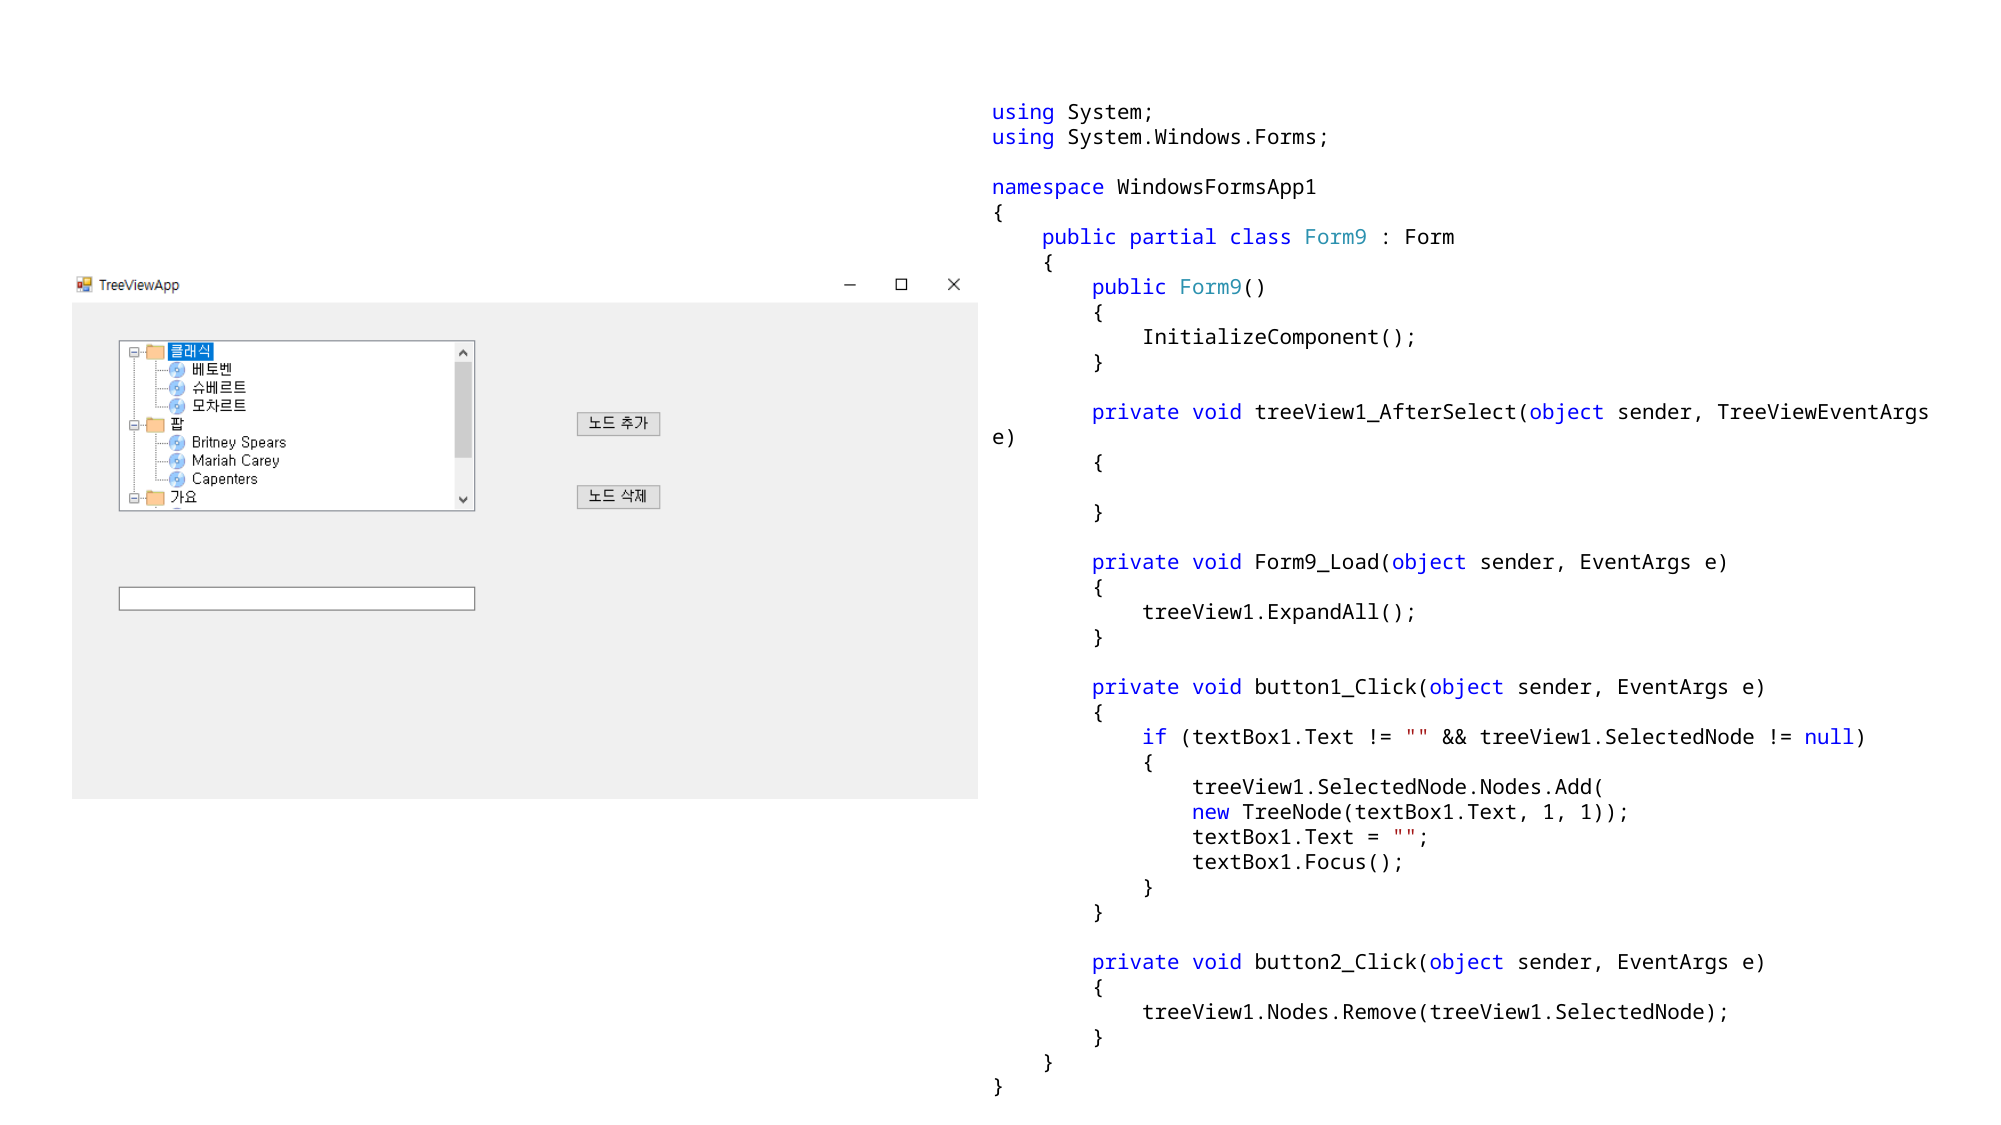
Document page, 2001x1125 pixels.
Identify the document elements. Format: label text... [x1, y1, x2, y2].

text_box using System; using System.Windows.Forms; namespace WindowsFormsApp1 { public partial class Form9 : Form { public Form9() { InitializeComponent(); } private void treeView1_AfterSelect(object sender, TreeViewEventArgs e) { } private void Form9_Load(object sender, EventArgs e) { treeView1.ExpandAll(); } private void button1_Click(object sender, EventArgs e) { if (textBox1.Text != "" && treeView1.SelectedNode != null) { treeView1.SelectedNode.Nodes.Add( new TreeNode(textBox1.Text, 1, 1)); textBox1.Text = ""; textBox1.Focus(); } } private void button2_Click(object sender, EventArgs e) { treeView1.Nodes.Remove(treeView1.SelectedNode); } } } [977, 91, 1978, 1106]
picture [72, 273, 978, 800]
